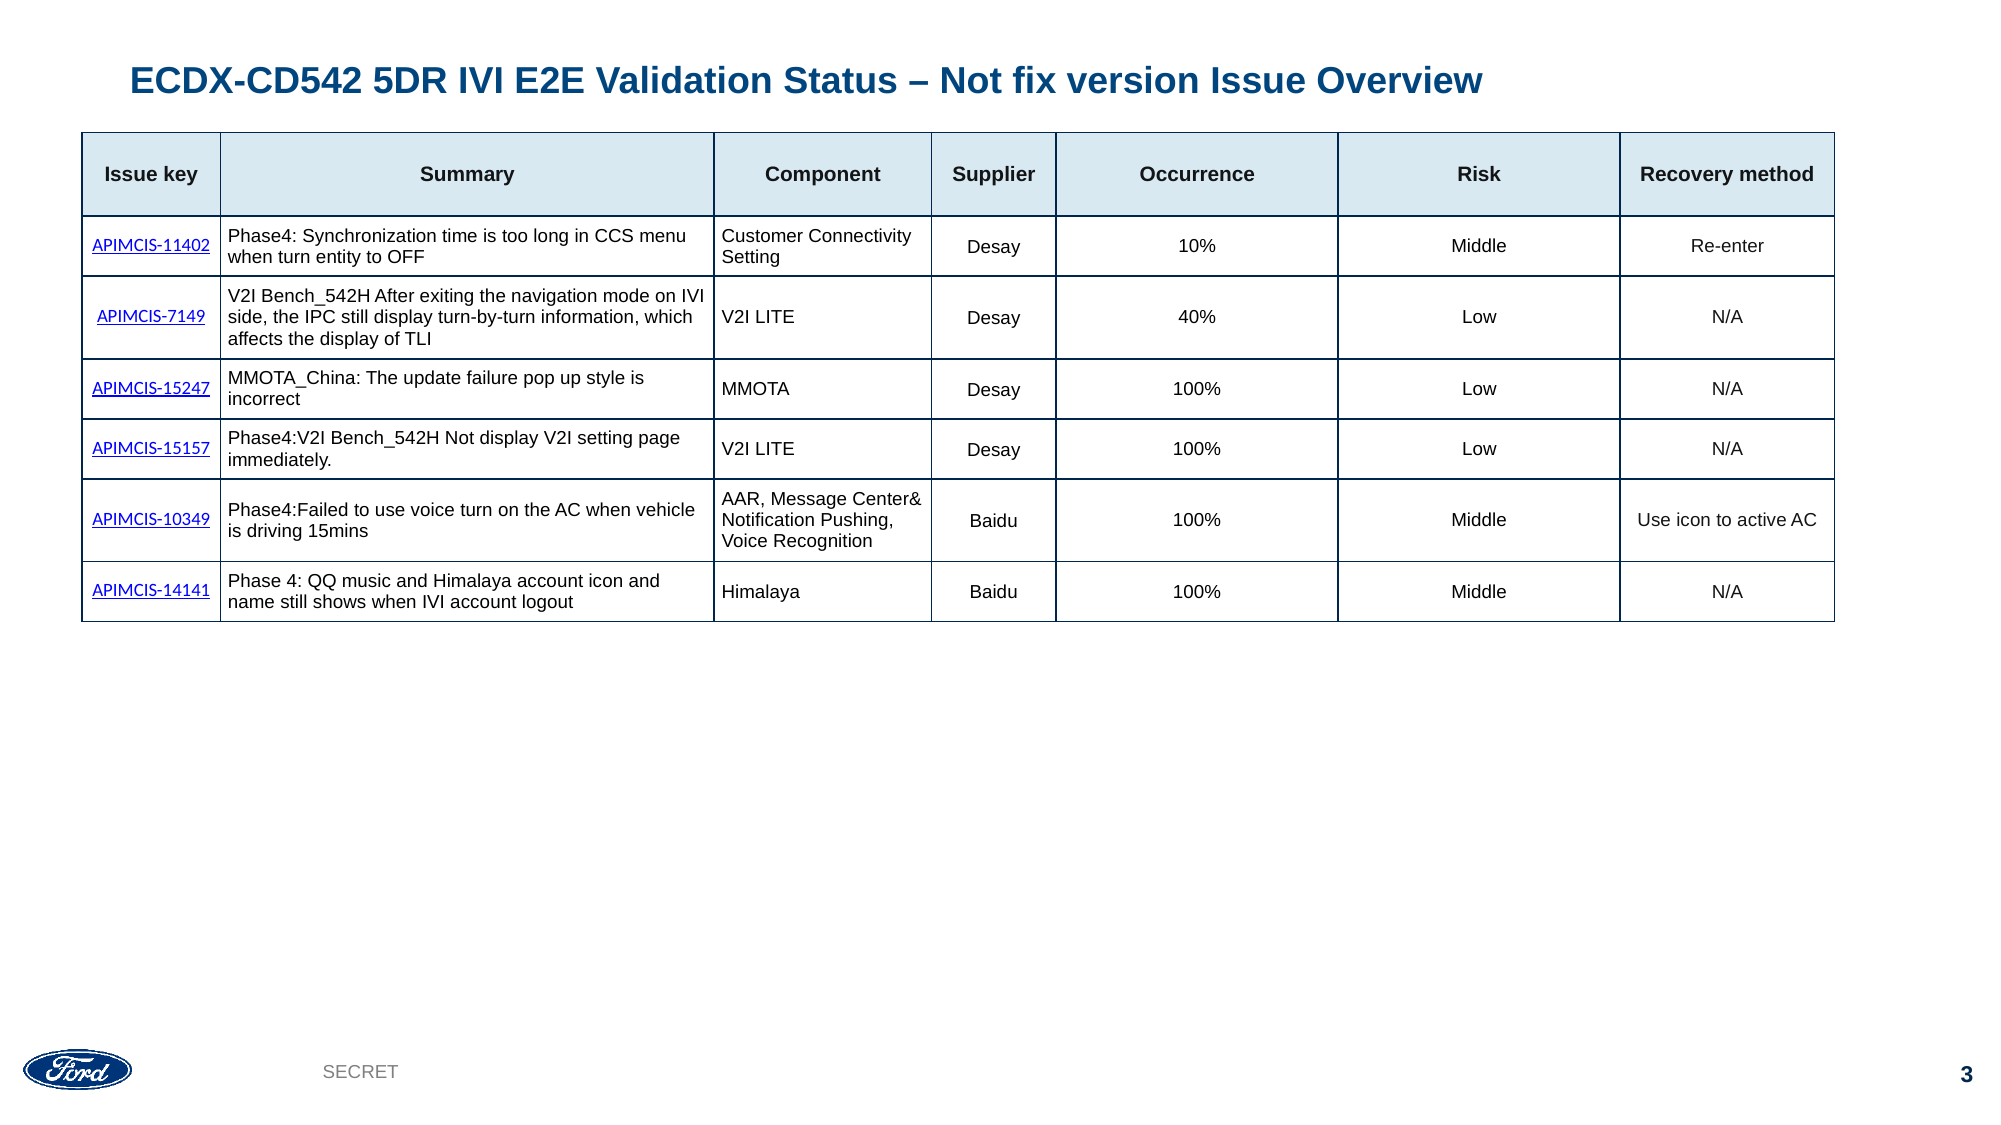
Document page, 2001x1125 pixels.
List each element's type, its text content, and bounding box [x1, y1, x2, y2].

table_cell N/A [1621, 562, 1834, 621]
table_cell Low [1339, 420, 1619, 478]
table_cell Middle [1339, 217, 1619, 275]
table_cell V2I Bench_542H After exiting the navigation mode on IVI side, the IPC still display turn-by-turn information, which affects the display of TLI [221, 277, 713, 358]
text_box ECDX-CD542 5DR IVI E2E Validation Status – Not fix version Issue Overview [39, 26, 1586, 109]
table_header Issue key [83, 133, 220, 215]
table_header Risk [1339, 133, 1619, 215]
table_cell Phase4:Failed to use voice turn on the AC when vehicle is driving 15mins [221, 480, 713, 561]
table_header Recovery method [1621, 133, 1834, 215]
table_header Component [715, 133, 931, 215]
table_cell APIMCIS-10349 [83, 480, 220, 561]
table_cell 100% [1057, 480, 1337, 561]
table_cell Customer Connectivity Setting [715, 217, 931, 275]
picture [23, 1049, 132, 1090]
table_cell Re-enter [1621, 217, 1834, 275]
table_cell V2I LITE [715, 420, 931, 478]
table_cell Middle [1339, 480, 1619, 561]
table_header Summary [221, 133, 713, 215]
table_cell N/A [1621, 277, 1834, 358]
table_cell APIMCIS-14141 [83, 562, 220, 621]
table_cell APIMCIS-11402 [83, 217, 220, 275]
table_cell 10% [1057, 217, 1337, 275]
table_cell N/A [1621, 420, 1834, 478]
table_cell Phase 4: QQ music and Himalaya account icon and name still shows when IVI account logout [221, 562, 713, 621]
table_cell Himalaya [715, 562, 931, 621]
table_cell 100% [1057, 562, 1337, 621]
table_cell Baidu [932, 562, 1055, 621]
table_cell Desay [932, 360, 1055, 418]
table_cell Low [1339, 277, 1619, 358]
table_cell Low [1339, 360, 1619, 418]
table_cell Desay [932, 217, 1055, 275]
table_cell MMOTA [715, 360, 931, 418]
table_cell APIMCIS-15157 [83, 420, 220, 478]
table_cell AAR, Message Center& Notification Pushing, Voice Recognition [715, 480, 931, 561]
table_header Supplier [932, 133, 1055, 215]
table_cell APIMCIS-15247 [83, 360, 220, 418]
table_cell Use icon to active AC [1621, 480, 1834, 561]
table_cell V2I LITE [715, 277, 931, 358]
table_cell MMOTA_China: The update failure pop up style is incorrect [221, 360, 713, 418]
table_cell 100% [1057, 360, 1337, 418]
table_cell Baidu [932, 480, 1055, 561]
table_cell N/A [1621, 360, 1834, 418]
table_cell APIMCIS-7149 [83, 277, 220, 358]
table_cell Middle [1339, 562, 1619, 621]
table_cell Desay [932, 420, 1055, 478]
table_cell Desay [932, 277, 1055, 358]
table_cell 40% [1057, 277, 1337, 358]
table_cell Phase4: Synchronization time is too long in CCS menu when turn entity to OFF [221, 217, 713, 275]
table_header Occurrence [1057, 133, 1337, 215]
table_cell 100% [1057, 420, 1337, 478]
table_cell Phase4:V2I Bench_542H Not display V2I setting page immediately. [221, 420, 713, 478]
